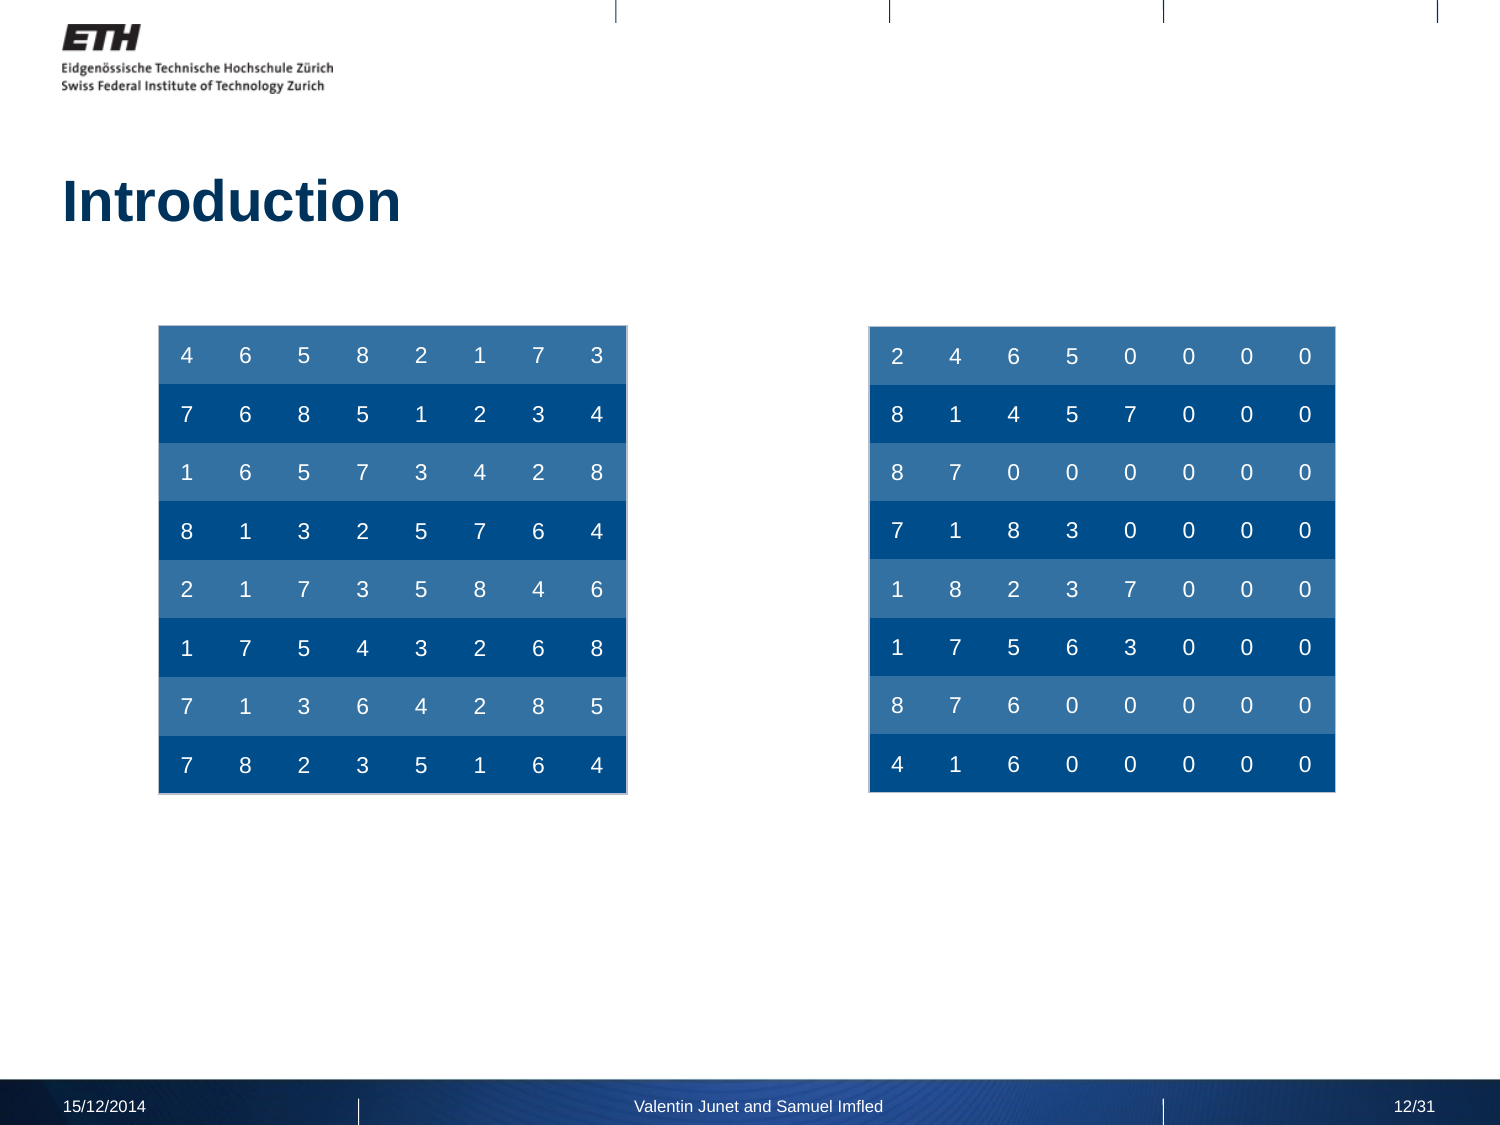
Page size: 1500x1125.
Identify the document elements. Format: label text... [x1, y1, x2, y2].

table_cell 6 [510, 501, 568, 560]
table_cell 5 [1044, 385, 1102, 443]
table_cell 2 [451, 618, 510, 677]
table_header 0 [1277, 327, 1335, 385]
table_header 1 [451, 326, 510, 384]
table_cell 7 [1102, 559, 1160, 618]
table_cell 7 [217, 618, 275, 677]
table_header 5 [275, 326, 334, 384]
table_cell 4 [568, 384, 626, 443]
table_cell 0 [1219, 501, 1277, 559]
table_header 3 [568, 326, 626, 384]
table_cell 0 [1102, 501, 1160, 559]
table_cell 3 [334, 736, 393, 793]
table_cell 7 [870, 501, 927, 559]
table_cell 8 [275, 384, 334, 443]
table_cell 7 [927, 676, 986, 734]
table_cell 0 [1277, 443, 1335, 501]
table_cell 6 [1044, 618, 1102, 676]
table_cell 3 [393, 618, 451, 677]
table_header 2 [870, 327, 927, 385]
table_header 4 [927, 327, 986, 385]
table_header 5 [1044, 327, 1102, 385]
table_cell 0 [1277, 676, 1335, 734]
slide_number 12/31 [1181, 1088, 1451, 1125]
table_cell 1 [393, 384, 451, 443]
table_cell 5 [275, 618, 334, 677]
table_cell 0 [1160, 618, 1219, 676]
table_cell 8 [451, 560, 510, 618]
table_cell 8 [568, 618, 626, 677]
table_cell 7 [334, 443, 393, 501]
table_cell 2 [334, 501, 393, 560]
table_header 6 [986, 327, 1044, 385]
table_cell 3 [334, 560, 393, 618]
table_cell 4 [568, 736, 626, 793]
table_header 8 [334, 326, 393, 384]
table_cell 6 [334, 677, 393, 736]
table_cell 2 [451, 384, 510, 443]
table_cell 0 [1277, 501, 1335, 559]
table_cell 6 [510, 736, 568, 793]
table_cell 8 [870, 443, 927, 501]
table_header 7 [510, 326, 568, 384]
table_cell 2 [451, 677, 510, 736]
table_cell 6 [986, 676, 1044, 734]
table_cell 7 [275, 560, 334, 618]
table_cell 7 [159, 736, 217, 793]
table_cell 6 [568, 560, 626, 618]
table_cell 2 [275, 736, 334, 793]
table_cell 8 [927, 559, 986, 618]
table_cell 0 [1219, 618, 1277, 676]
title Introduction [62, 156, 1438, 284]
table_cell 3 [393, 443, 451, 501]
table_header 0 [1160, 327, 1219, 385]
table_cell 7 [1102, 385, 1160, 443]
table_cell 0 [1102, 443, 1160, 501]
table_cell 5 [334, 384, 393, 443]
table_cell 1 [159, 443, 217, 501]
table_cell 1 [217, 501, 275, 560]
table_cell 8 [986, 501, 1044, 559]
table_cell 0 [1160, 559, 1219, 618]
footer Valentin Junet and Samuel Imfled [367, 1088, 1151, 1125]
picture [62, 24, 333, 94]
table_cell 3 [275, 677, 334, 736]
table_cell 6 [986, 734, 1044, 792]
table_cell 1 [927, 501, 986, 559]
table_cell 5 [393, 560, 451, 618]
table_cell 4 [393, 677, 451, 736]
table_cell 0 [1277, 385, 1335, 443]
picture [0, 1078, 1500, 1125]
table_cell 7 [927, 618, 986, 676]
table_cell 2 [510, 443, 568, 501]
table_cell 7 [927, 443, 986, 501]
table_cell 4 [334, 618, 393, 677]
table_cell 3 [510, 384, 568, 443]
table_cell 1 [159, 618, 217, 677]
table_cell 4 [870, 734, 927, 792]
table_cell 1 [870, 618, 927, 676]
table_cell 3 [1102, 618, 1160, 676]
table_cell 7 [451, 501, 510, 560]
table_cell 3 [1044, 501, 1102, 559]
table_cell 6 [217, 384, 275, 443]
table_cell 8 [568, 443, 626, 501]
table_cell 6 [510, 618, 568, 677]
table_cell 2 [986, 559, 1044, 618]
table_cell 0 [1160, 676, 1219, 734]
table_cell 0 [1160, 734, 1219, 792]
table_cell 8 [510, 677, 568, 736]
table_cell 4 [451, 443, 510, 501]
table_cell 1 [451, 736, 510, 793]
table_header 2 [393, 326, 451, 384]
table_cell 0 [1044, 734, 1102, 792]
table_header 4 [159, 326, 217, 384]
table_cell 5 [393, 736, 451, 793]
table_cell 8 [870, 385, 927, 443]
table_cell 3 [275, 501, 334, 560]
table_cell 5 [393, 501, 451, 560]
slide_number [47, 1088, 347, 1125]
table_cell 4 [510, 560, 568, 618]
table_header 0 [1102, 327, 1160, 385]
table_cell 7 [159, 677, 217, 736]
table_cell 7 [159, 384, 217, 443]
table_cell 5 [568, 677, 626, 736]
table_cell 0 [1277, 618, 1335, 676]
table_header 0 [1219, 327, 1277, 385]
table_cell 5 [275, 443, 334, 501]
table_cell 0 [1102, 734, 1160, 792]
table_cell 3 [1044, 559, 1102, 618]
table_cell 0 [1219, 443, 1277, 501]
table_cell 0 [1277, 559, 1335, 618]
table_cell 2 [159, 560, 217, 618]
table_cell 0 [1160, 501, 1219, 559]
table_cell 0 [986, 443, 1044, 501]
table_cell 0 [1102, 676, 1160, 734]
table_cell 8 [217, 736, 275, 793]
table_cell 6 [217, 443, 275, 501]
table_cell 0 [1160, 443, 1219, 501]
table_cell 4 [986, 385, 1044, 443]
table_cell 1 [870, 559, 927, 618]
table_cell 1 [217, 677, 275, 736]
table_cell 8 [870, 676, 927, 734]
table_cell 1 [217, 560, 275, 618]
table_cell 0 [1044, 443, 1102, 501]
table_cell 0 [1219, 734, 1277, 792]
table_cell 1 [927, 385, 986, 443]
table_cell 0 [1044, 676, 1102, 734]
table_cell 0 [1219, 676, 1277, 734]
table_header 6 [217, 326, 275, 384]
table_cell 0 [1277, 734, 1335, 792]
table_cell 0 [1219, 385, 1277, 443]
table_cell 4 [568, 501, 626, 560]
table_cell 1 [927, 734, 986, 792]
table_cell 0 [1219, 559, 1277, 618]
table_cell 8 [159, 501, 217, 560]
table_cell 5 [986, 618, 1044, 676]
table_cell 0 [1160, 385, 1219, 443]
